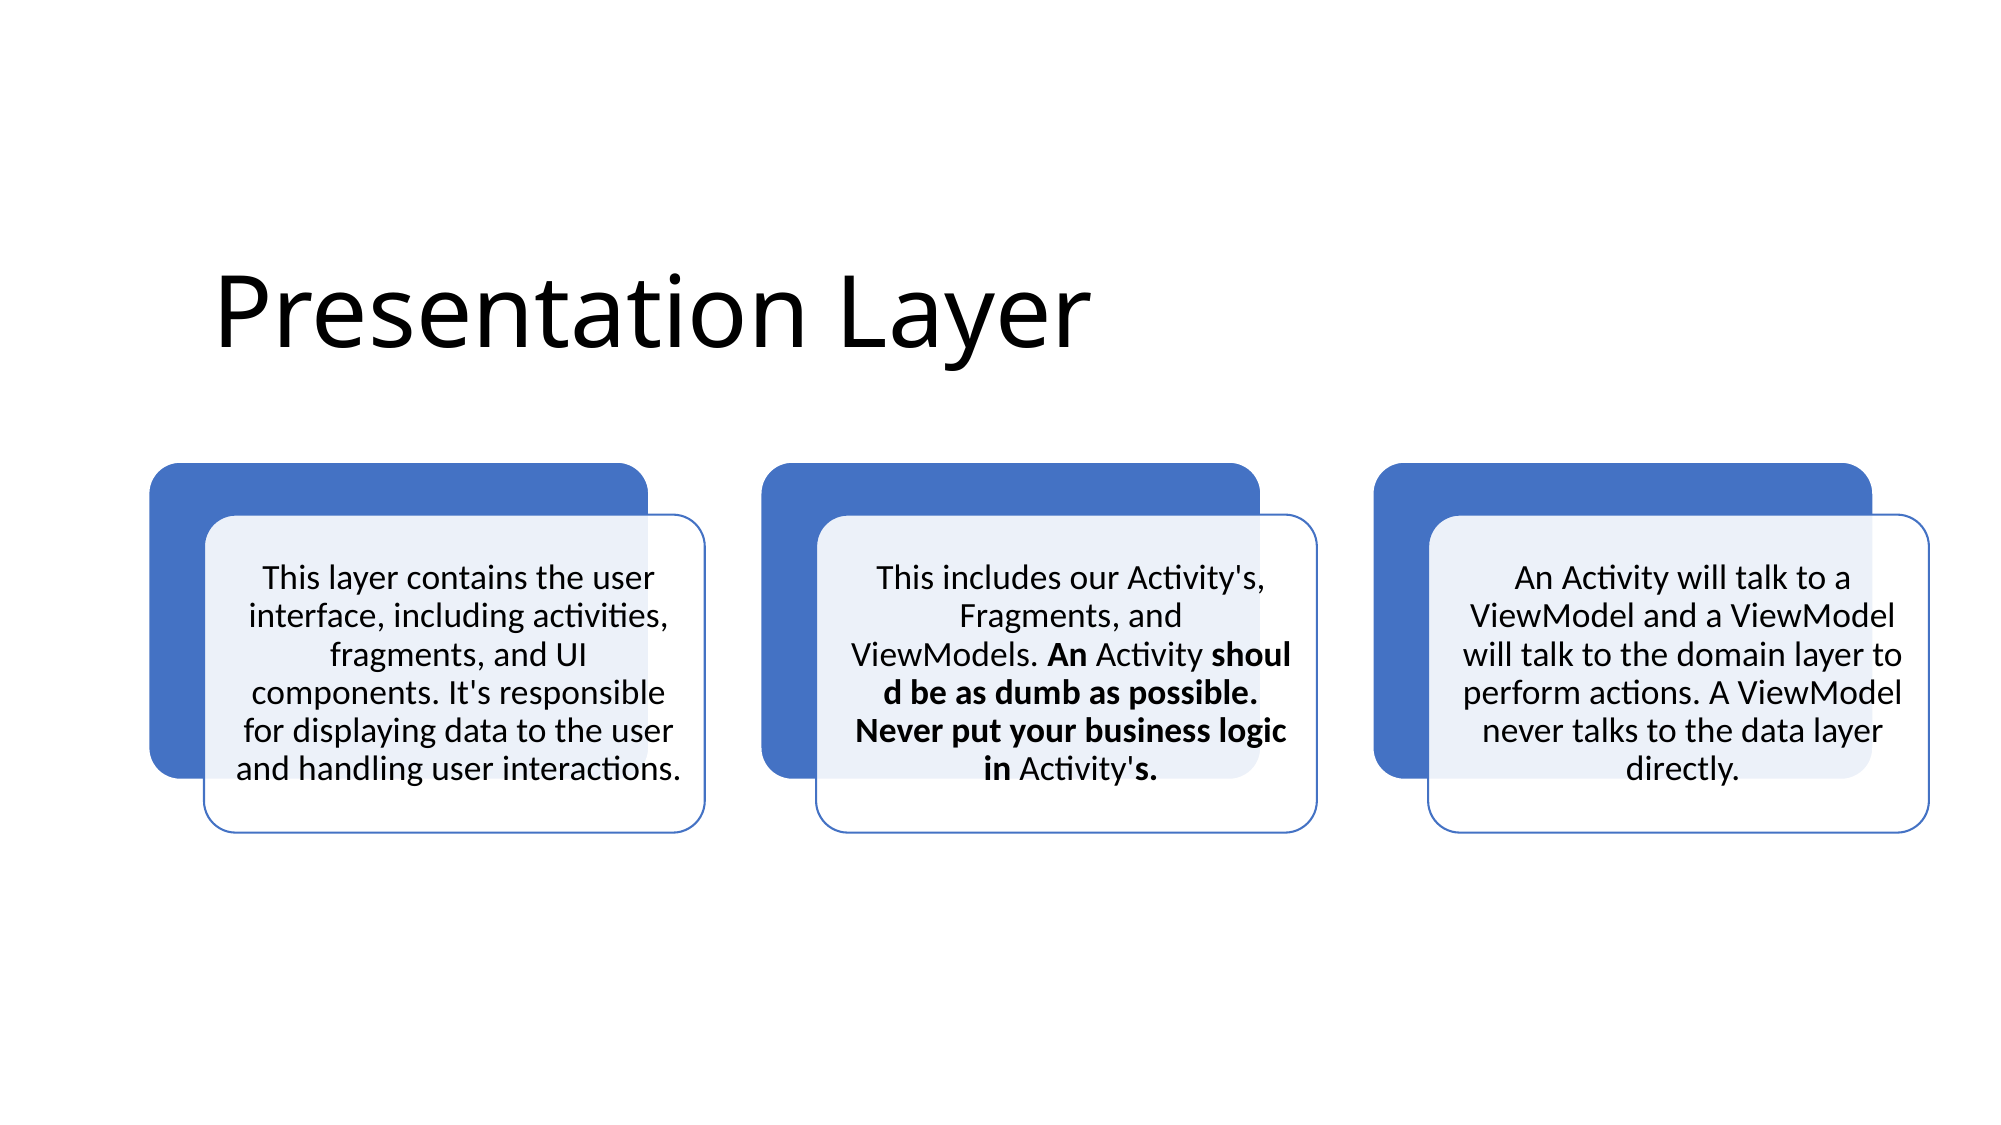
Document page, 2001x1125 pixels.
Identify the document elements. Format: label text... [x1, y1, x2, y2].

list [148, 281, 1929, 1013]
title Presentation Layer [171, 242, 1840, 281]
